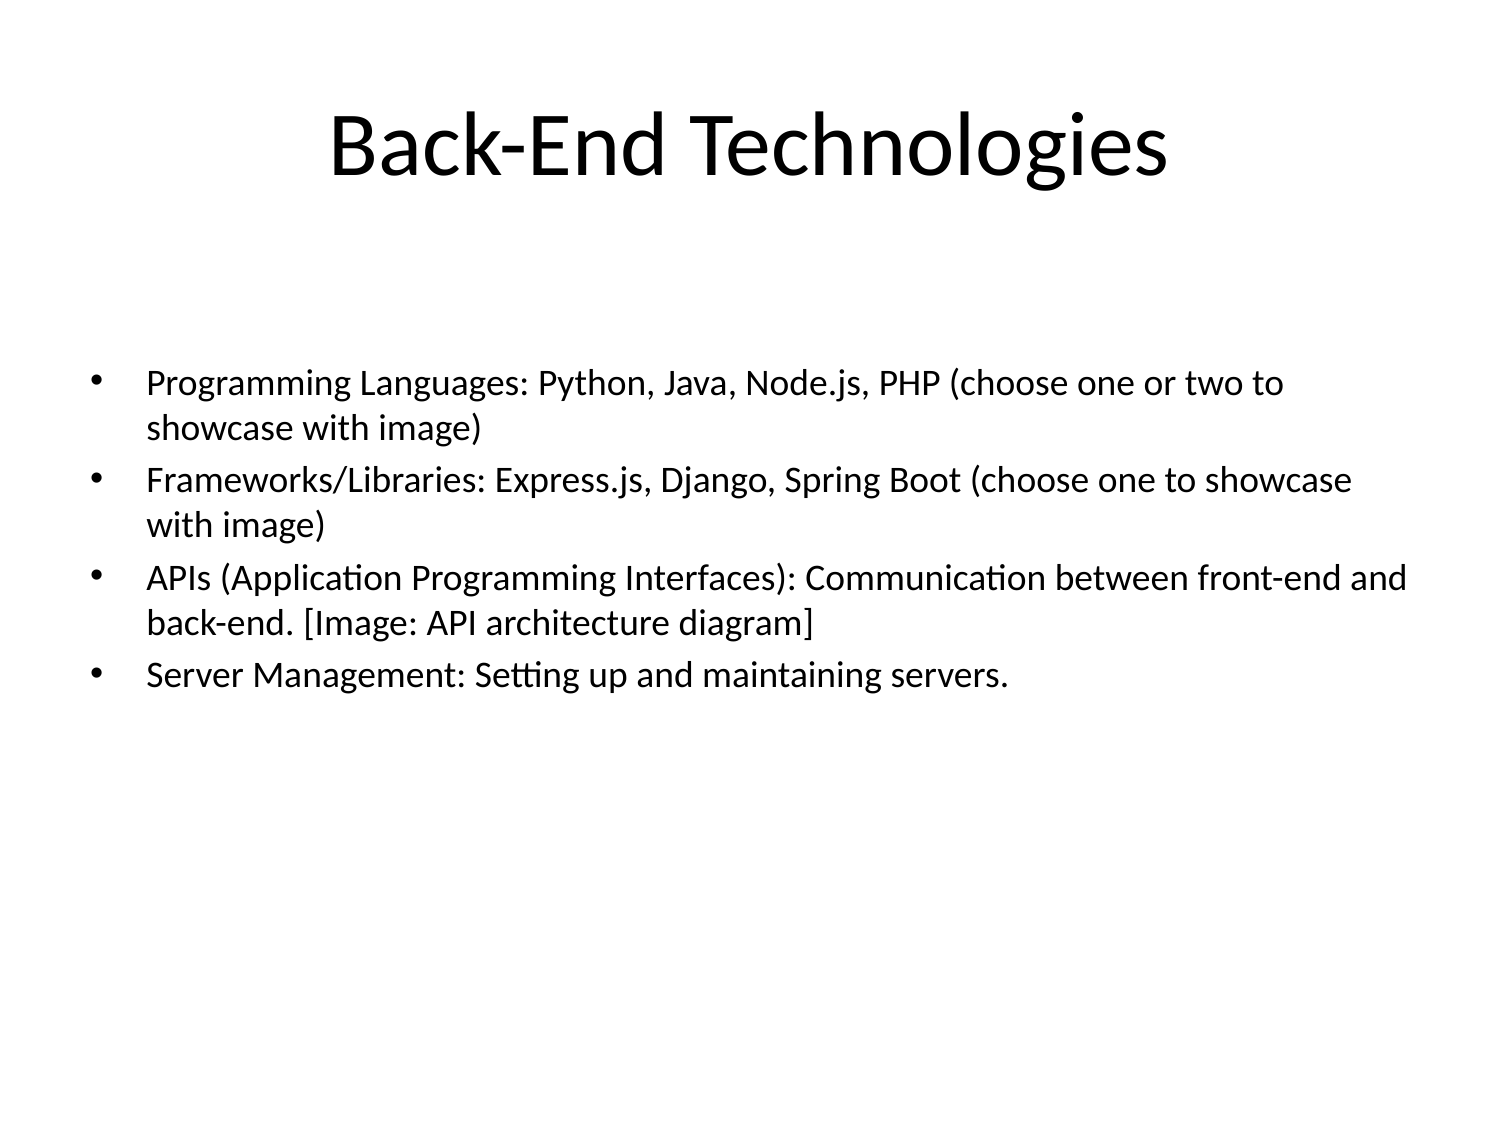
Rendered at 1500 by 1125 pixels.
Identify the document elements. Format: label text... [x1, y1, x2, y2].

list Programming Languages: Python, Java, Node.js, PHP (choose one or two to showcase with image) Frameworks/Libraries: Express.js, Django, Spring Boot (choose one to showcase with image) APIs (Application Programming Interfaces): Communication between front-end and back-end. [Image: API architecture diagram] Server Management: Setting up and maintaining servers. [75, 262, 1425, 1005]
title Back-End Technologies [75, 45, 1425, 233]
